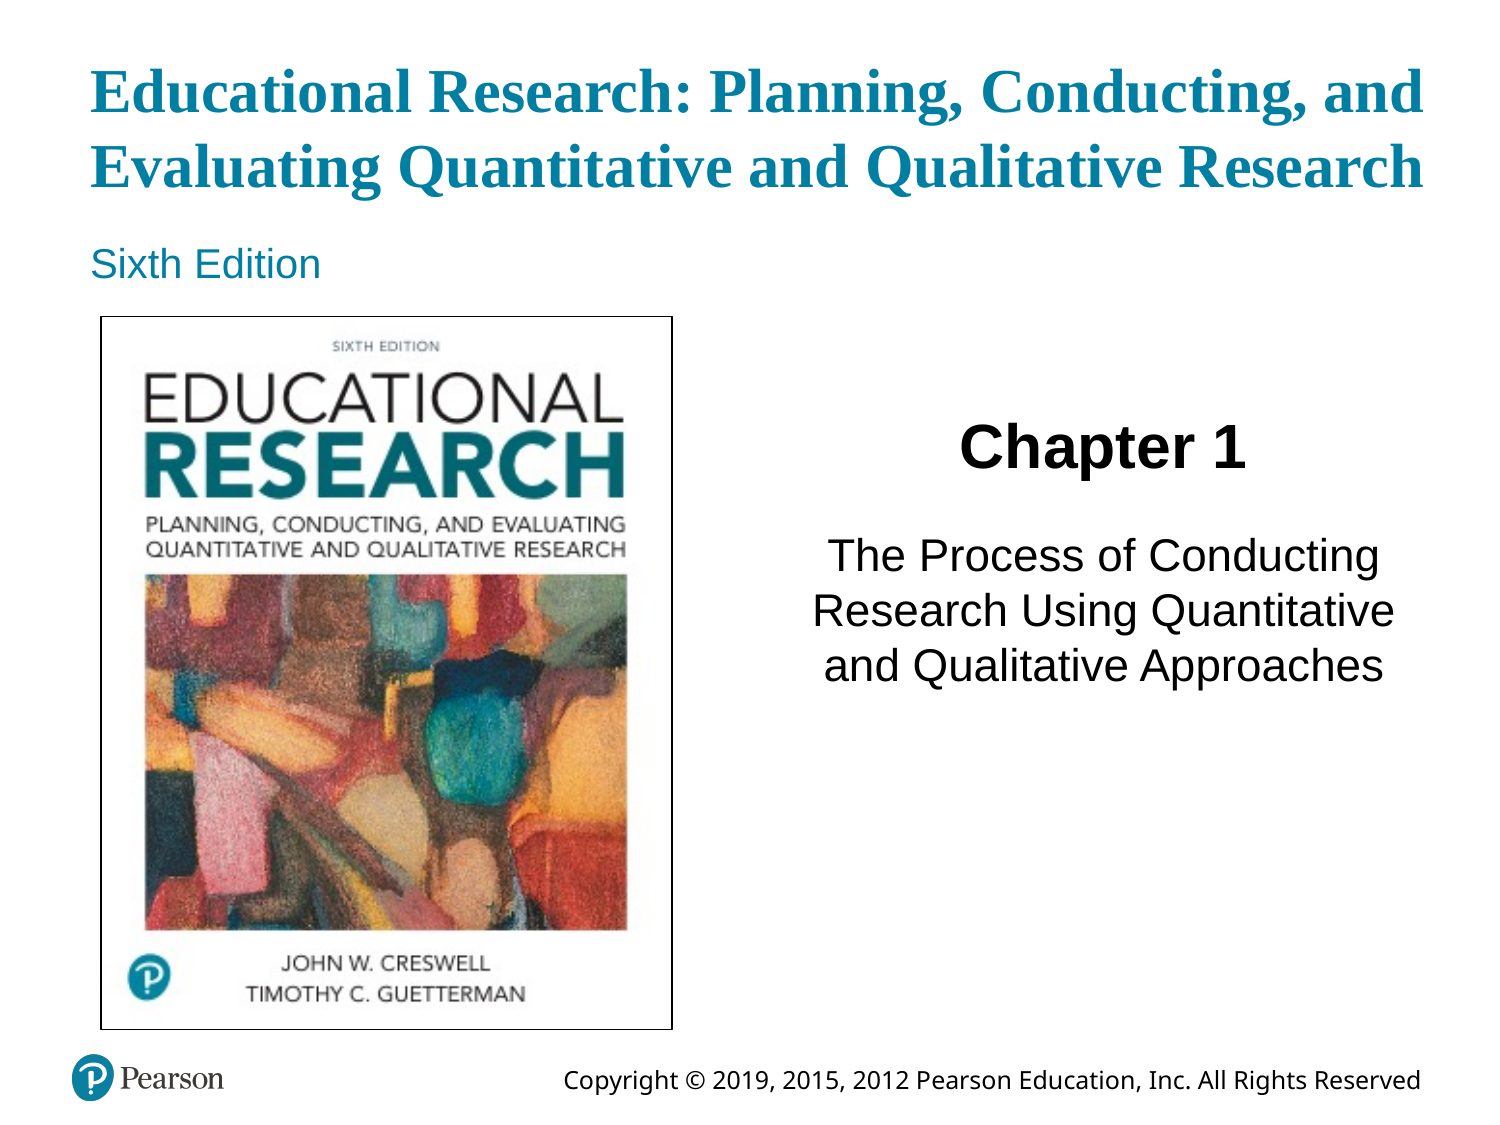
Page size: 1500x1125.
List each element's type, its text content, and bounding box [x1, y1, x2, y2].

list Sixth Edition [75, 221, 1425, 286]
list Copyright © 2019, 2015, 2012 Pearson Education, Inc. All Rights Reserved [447, 1065, 1438, 1094]
picture [101, 316, 672, 1030]
title Educational Research: Planning, Conducting, and Evaluating Quantitative and Qualitative Research [75, 35, 1451, 207]
list Chapter 1 [783, 315, 1425, 497]
picture [72, 1087, 83, 1101]
picture [98, 1054, 224, 1101]
list The Process of Conducting Research Using Quantitative and Qualitative Approaches [783, 510, 1425, 701]
picture [72, 1054, 88, 1070]
picture [80, 1063, 106, 1088]
